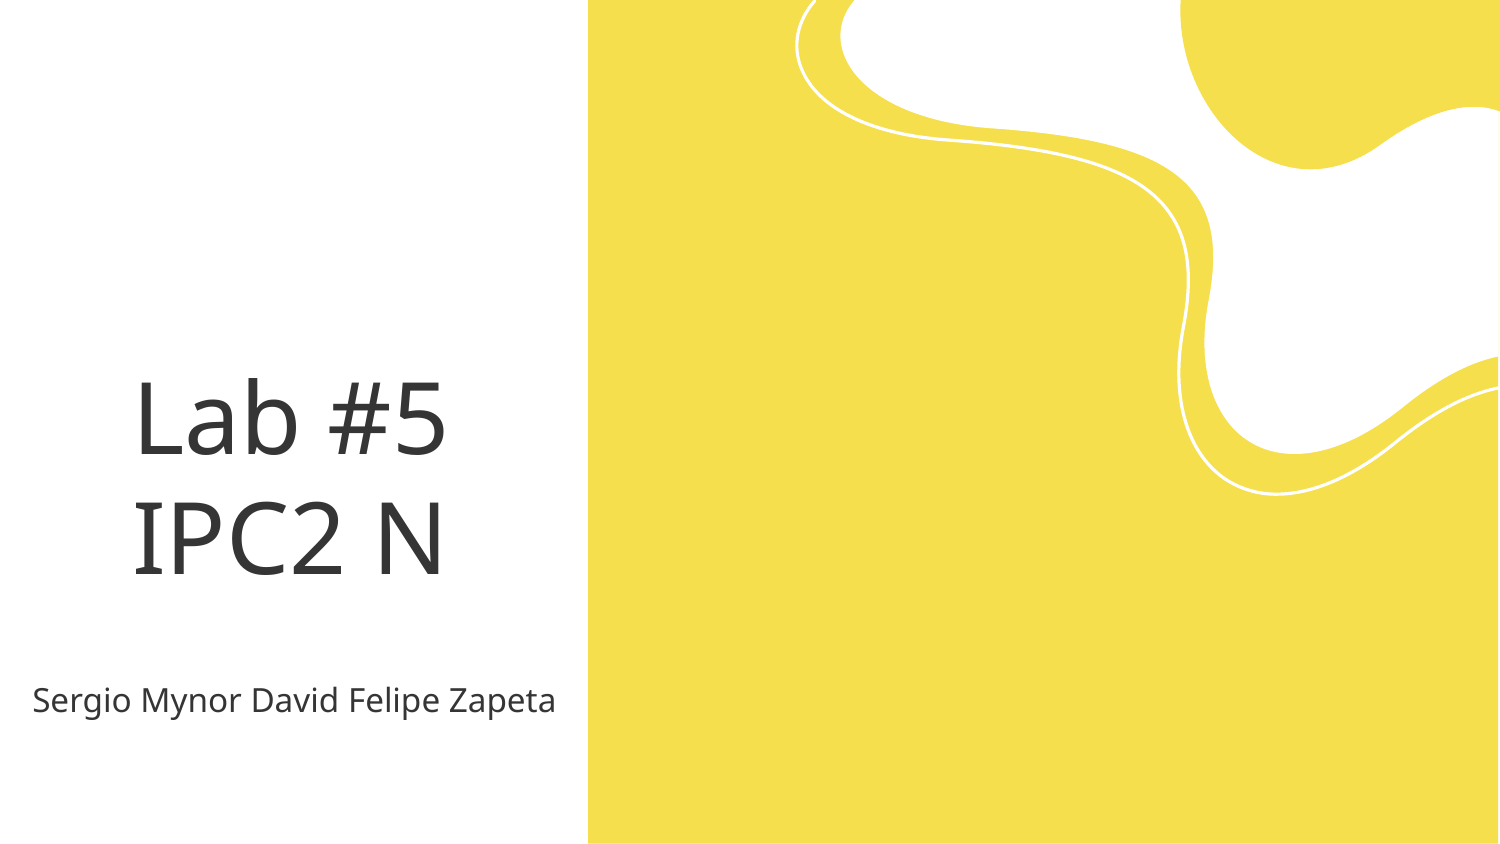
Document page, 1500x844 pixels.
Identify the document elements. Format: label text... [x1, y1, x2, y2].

subtitle Sergio Mynor David Felipe Zapeta [17, 664, 586, 756]
title Lab #5 IPC2 N [116, 285, 508, 664]
